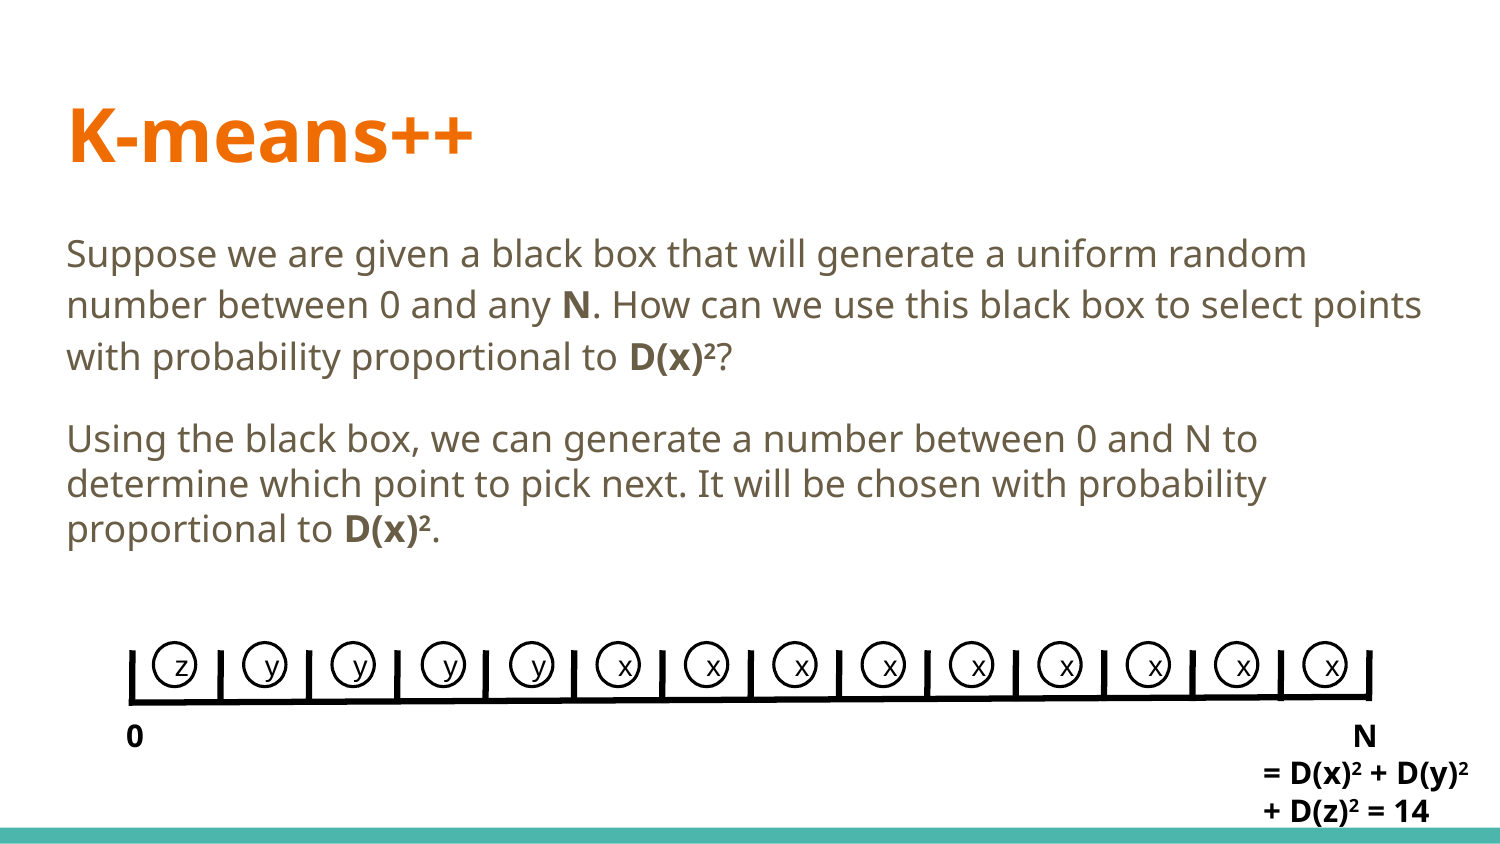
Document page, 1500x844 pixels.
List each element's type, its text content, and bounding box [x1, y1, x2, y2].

text_box x [685, 642, 728, 687]
text_box y [332, 642, 375, 687]
text_box N = D(x)2 + D(y)2 + D(z)2 = 14 [1248, 701, 1491, 830]
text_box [1285, 696, 1364, 703]
text_box x [1215, 642, 1258, 687]
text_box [490, 696, 569, 703]
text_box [932, 696, 1011, 703]
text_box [137, 696, 216, 703]
text_box x [1127, 642, 1170, 687]
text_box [401, 696, 481, 703]
text_box z [153, 642, 196, 687]
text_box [313, 696, 392, 703]
text_box x [950, 642, 993, 687]
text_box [1197, 696, 1276, 703]
text_box Using the black box, we can generate a number between 0 and N to determine which point to pick next. It will be chosen with probability proportional to D(x)2. [51, 400, 1449, 574]
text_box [756, 696, 834, 703]
text_box y [243, 642, 286, 687]
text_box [225, 696, 304, 703]
text_box x [1303, 642, 1347, 687]
text_box x [597, 642, 640, 687]
text_box y [510, 642, 553, 687]
list Suppose we are given a black box that will generate a uniform random number between 0 and any N. How can we use this black box to select points with probability proportional to D(x)2? [51, 207, 1449, 382]
text_box y [422, 642, 465, 687]
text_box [666, 696, 746, 703]
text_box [579, 696, 657, 703]
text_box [1109, 696, 1188, 703]
text_box x [773, 642, 817, 687]
text_box 0 [111, 701, 154, 746]
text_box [1020, 696, 1099, 703]
text_box x [862, 642, 905, 687]
text_box x [1038, 642, 1082, 687]
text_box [843, 696, 922, 703]
title K-means++ [51, 72, 1449, 189]
